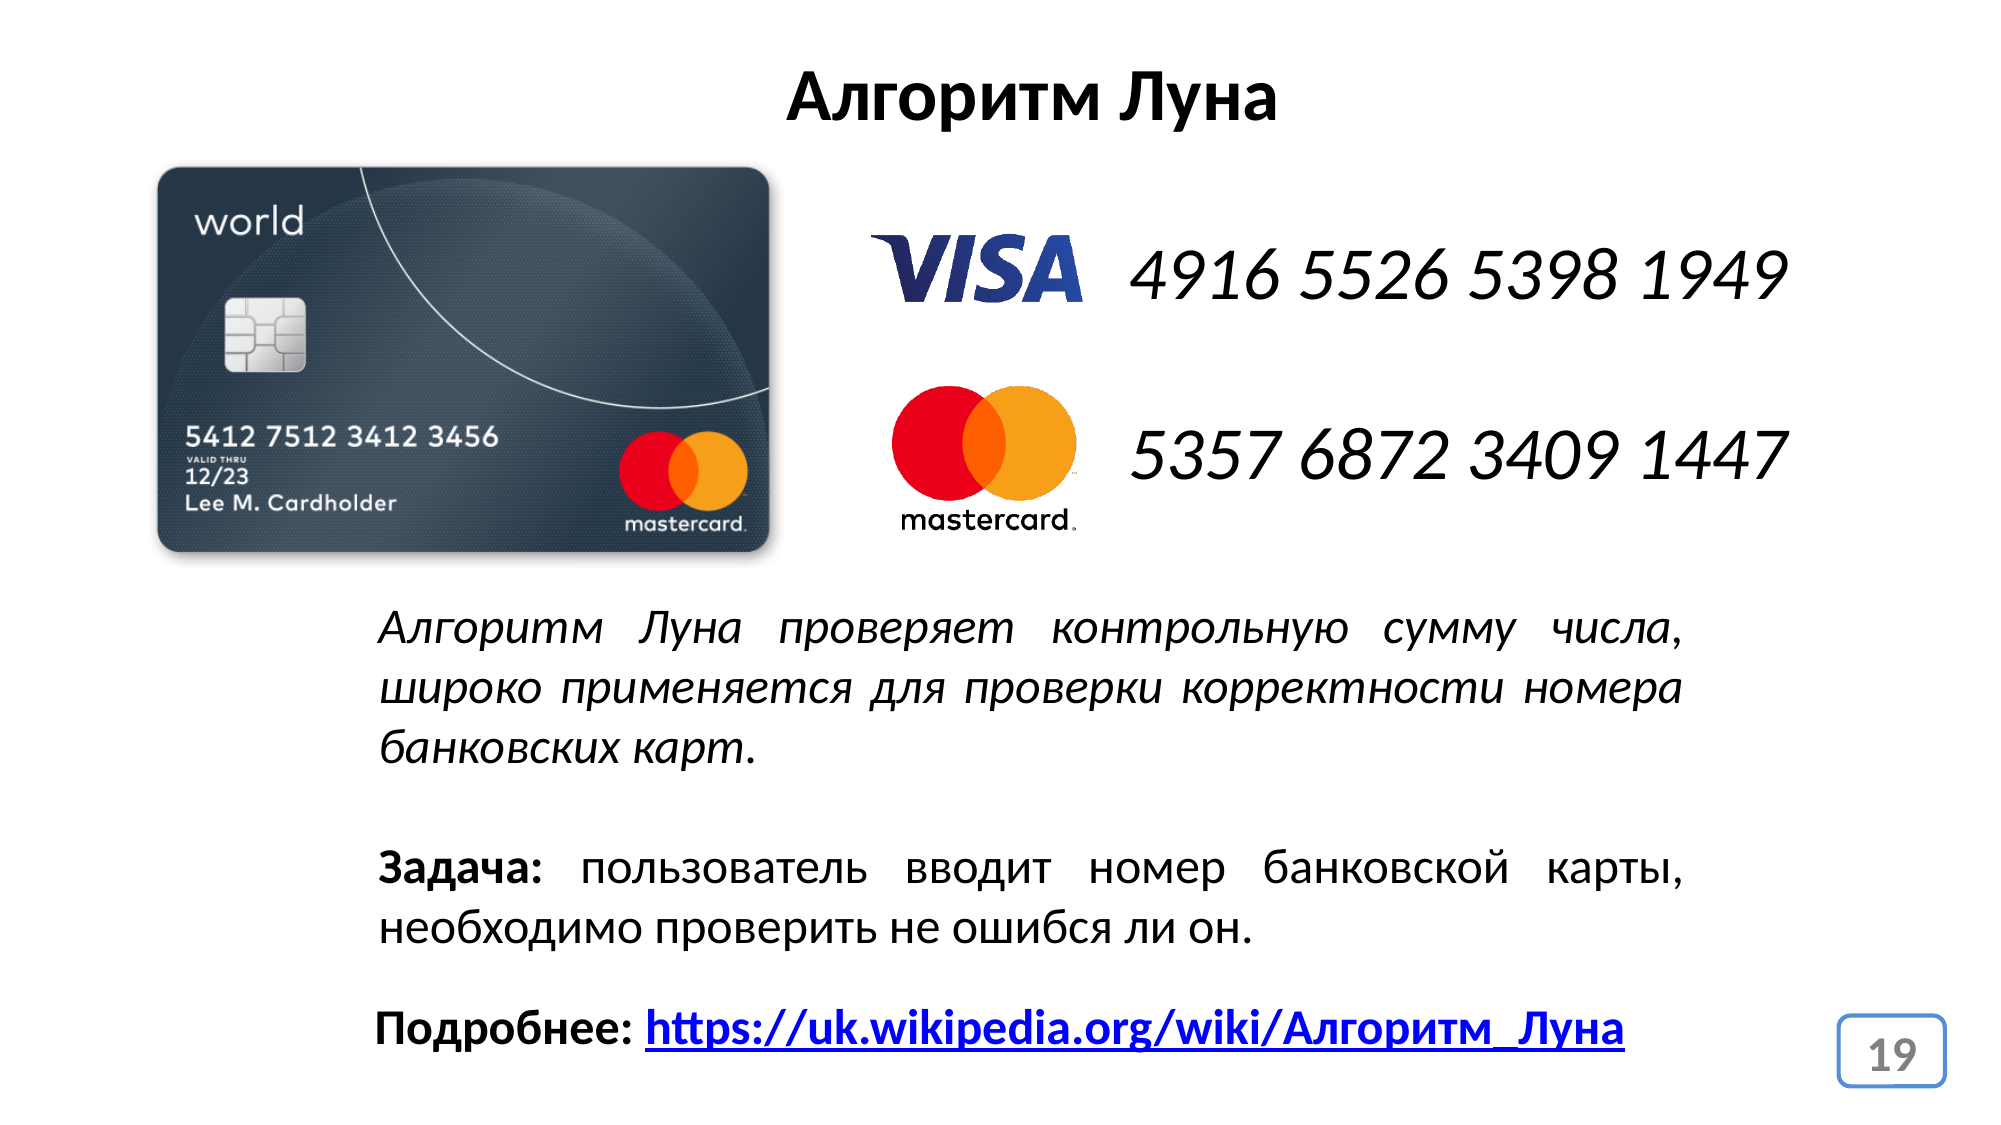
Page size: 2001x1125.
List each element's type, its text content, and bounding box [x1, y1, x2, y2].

picture [869, 233, 1083, 303]
text_box Алгоритм Луна проверяет контрольную сумму числа, широко применяется для проверки корректности номера банковских карт. Задача: пользователь вводит номер банковской карты, необходимо проверить не ошибся ли он. [363, 586, 1700, 961]
text_box Подробнее: https://uk.wikipedia.org/wiki/Алгоритм_Луна [0, 987, 2000, 1063]
picture [141, 152, 788, 569]
picture [869, 373, 1099, 539]
text_box 19 [1836, 1063, 1948, 1089]
title Алгоритм Луна [358, 7, 1709, 173]
text_box 4916 5526 5398 1949 5357 6872 3409 1447 [1114, 217, 2000, 502]
